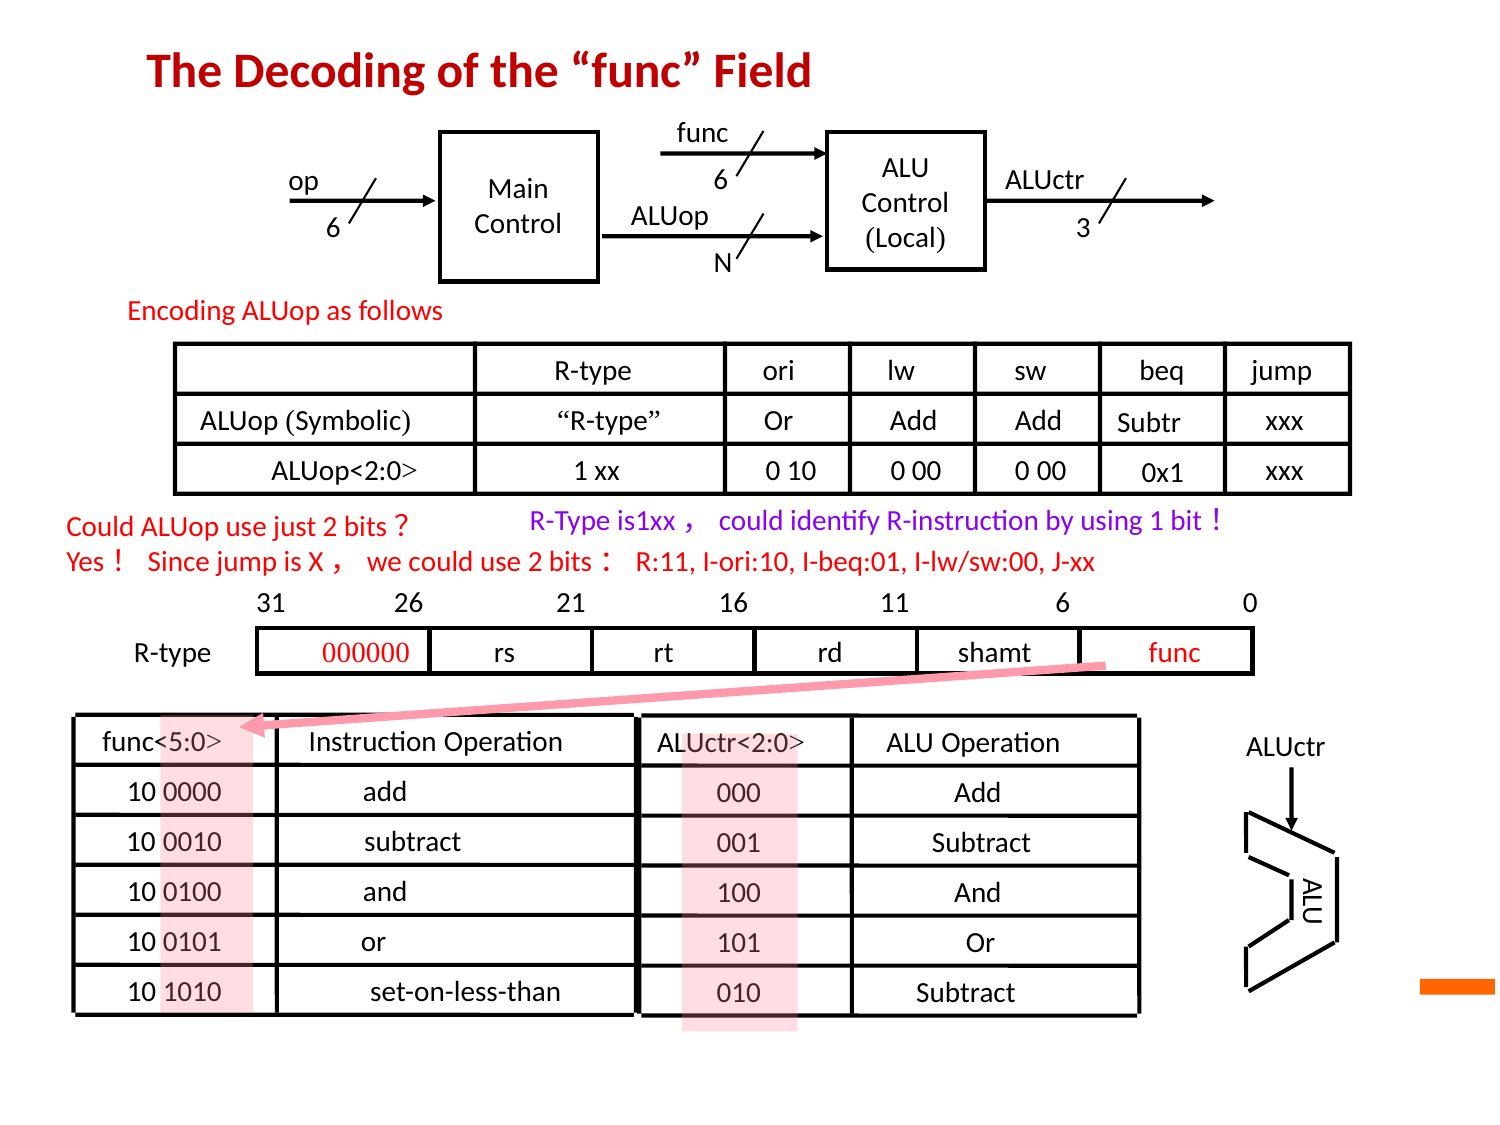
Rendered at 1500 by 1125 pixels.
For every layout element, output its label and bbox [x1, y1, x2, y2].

text_box [1231, 719, 1398, 992]
text_box [51, 341, 1425, 1032]
text_box [112, 106, 1232, 334]
title [131, 37, 1398, 107]
